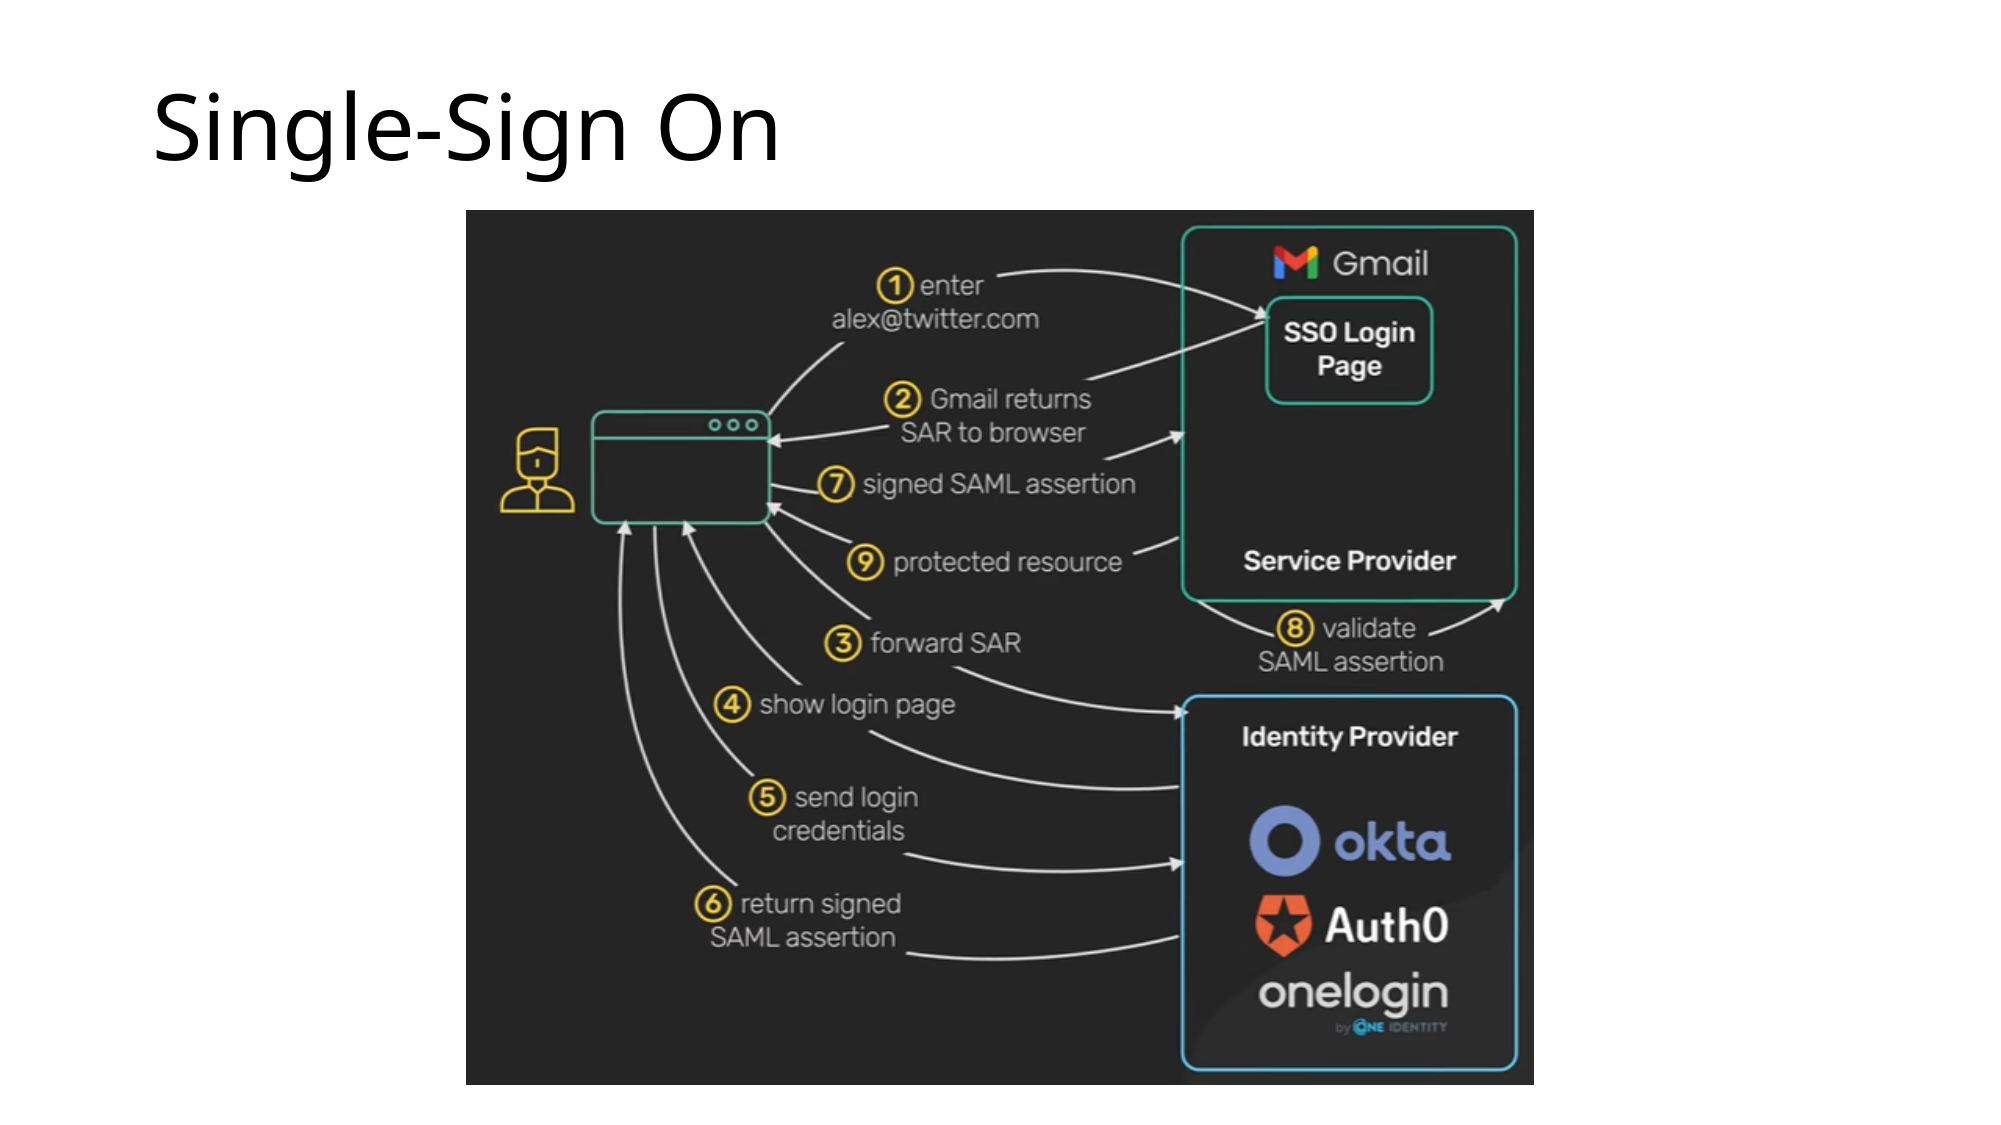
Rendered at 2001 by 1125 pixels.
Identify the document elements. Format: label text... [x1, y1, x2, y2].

text_box Single-Sign On [137, 59, 1863, 188]
picture [465, 209, 1535, 1085]
